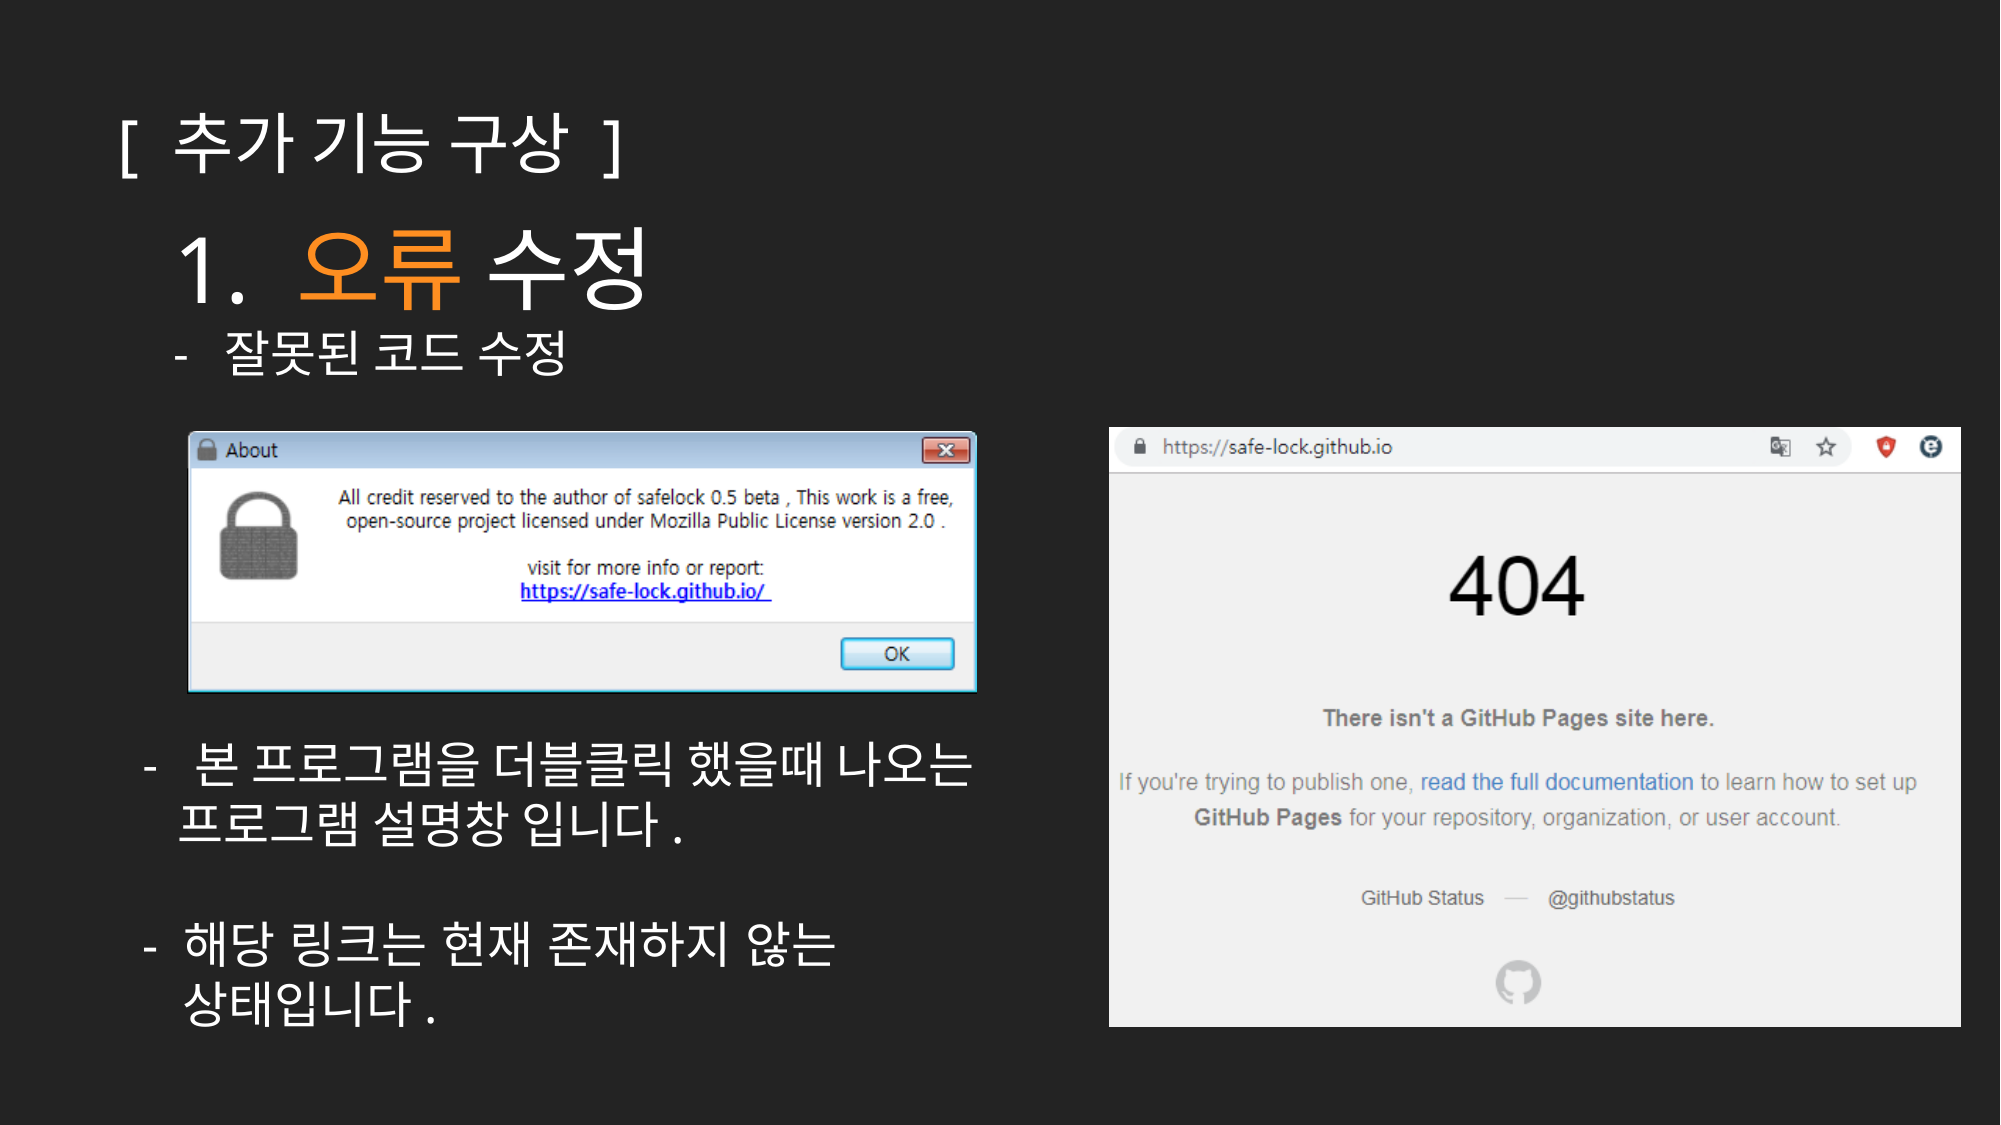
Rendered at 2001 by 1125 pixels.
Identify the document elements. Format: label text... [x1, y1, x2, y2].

picture [187, 431, 977, 694]
picture [1109, 427, 1961, 1027]
text_box - 본 프로그램을 더블클릭 했을때 나오는 프로그램 설명창 입니다. - 해당 링크는 현재 존재하지 않는 상태입니다. [127, 725, 1081, 1101]
text_box [ 추가 기능 구상 ] [102, 94, 1063, 190]
text_box 1. 오류 수정 - 잘못된 코드 수정 [158, 204, 1441, 450]
